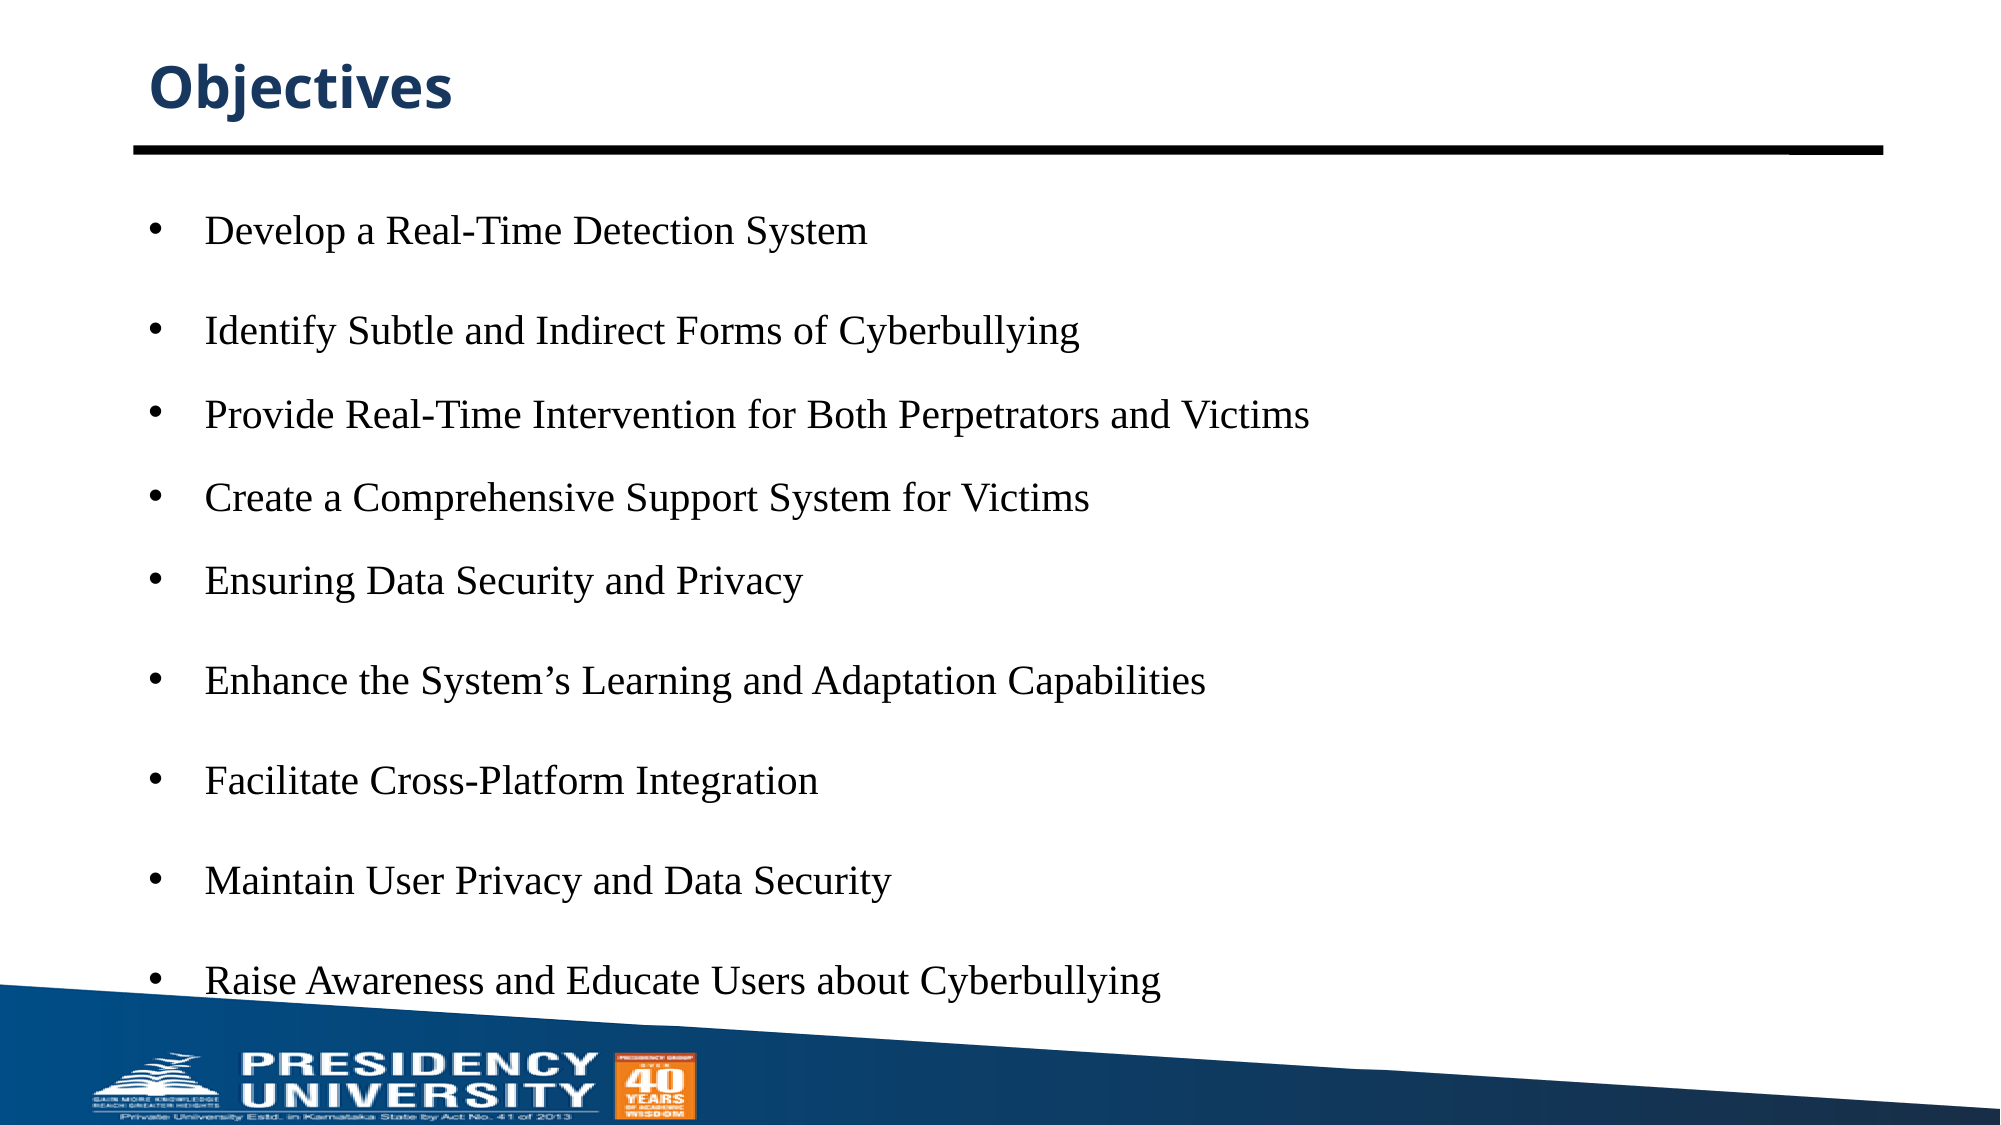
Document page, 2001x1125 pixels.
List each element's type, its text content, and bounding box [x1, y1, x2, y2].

title Objectives [133, 45, 1884, 125]
picture [0, 982, 2000, 1125]
list Develop a Real-Time Detection System Identify Subtle and Indirect Forms of Cyberbullying Provide Real-Time Intervention for Both Perpetrators and Victims Create a Comprehensive Support System for Victims Ensuring Data Security and Privacy Enhance the System’s Learning and Adaptation Capabilities Facilitate Cross-Platform Integration Maintain User Privacy and Data Security Raise Awareness and Educate Users about Cyberbullying [133, 170, 1884, 984]
